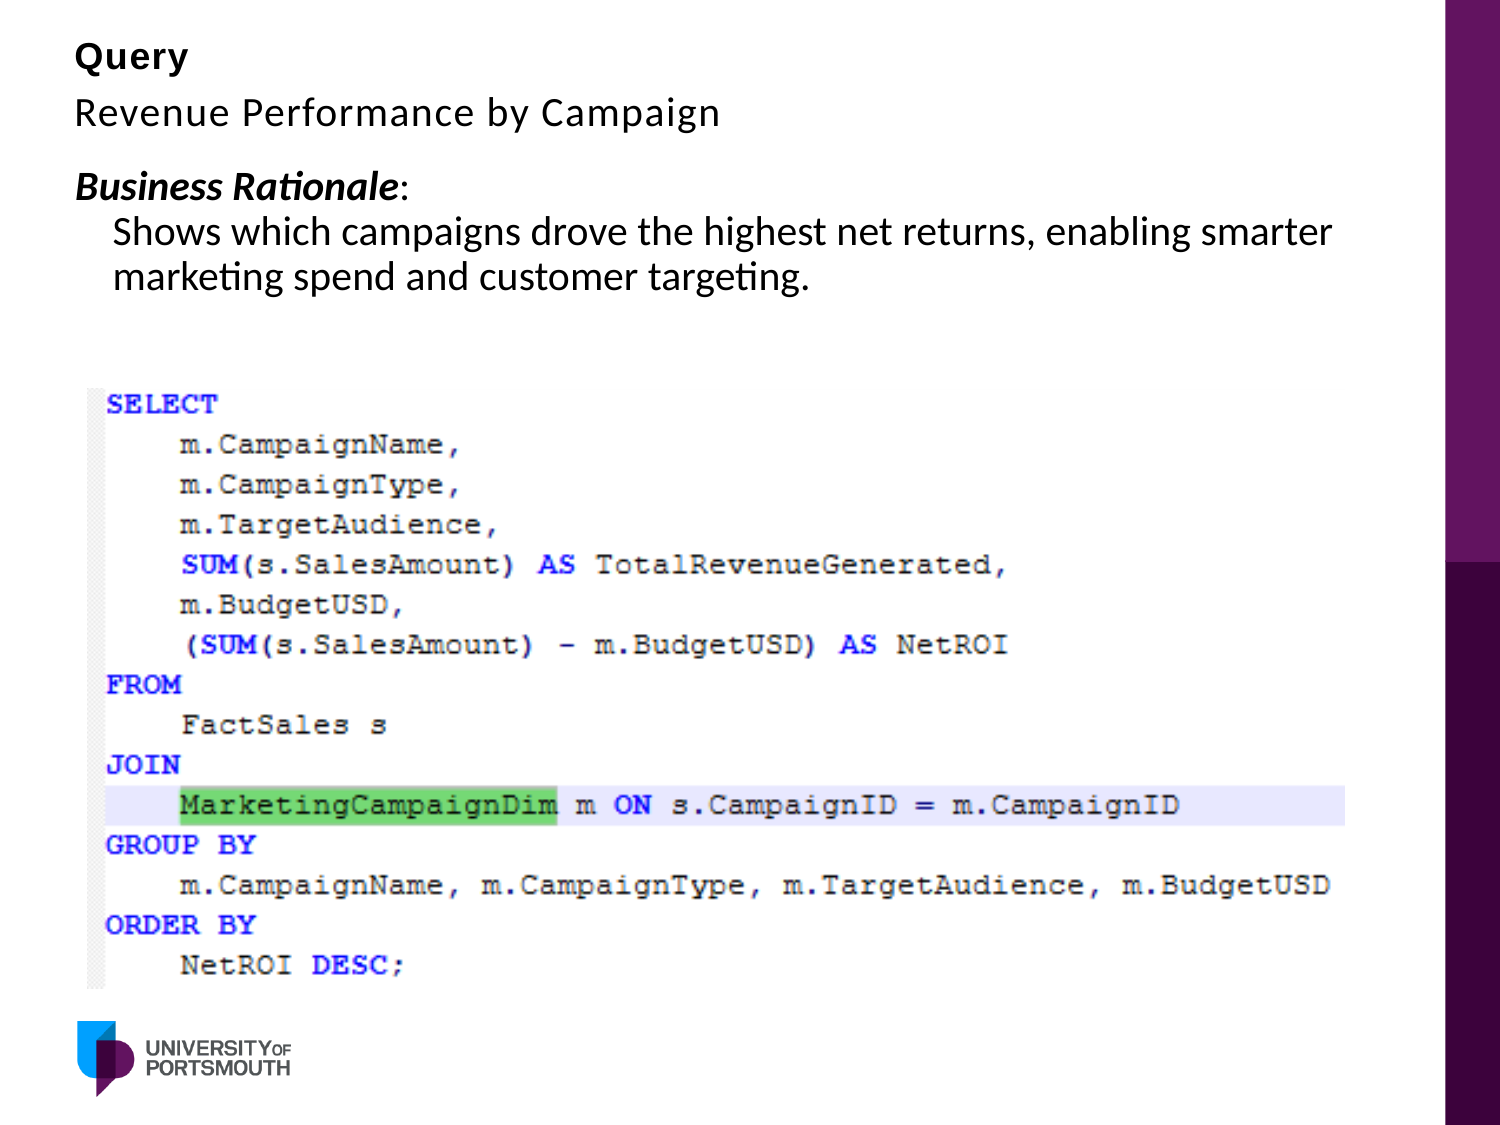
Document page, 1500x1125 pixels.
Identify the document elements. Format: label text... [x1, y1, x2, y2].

picture [87, 388, 1345, 990]
title Query Revenue Performance by Campaign [59, 17, 1431, 176]
list Business Rationale: Shows which campaigns drove the highest net returns, enabling smarter marketing spend and customer targeting. [60, 157, 1431, 1019]
picture [77, 1021, 291, 1097]
